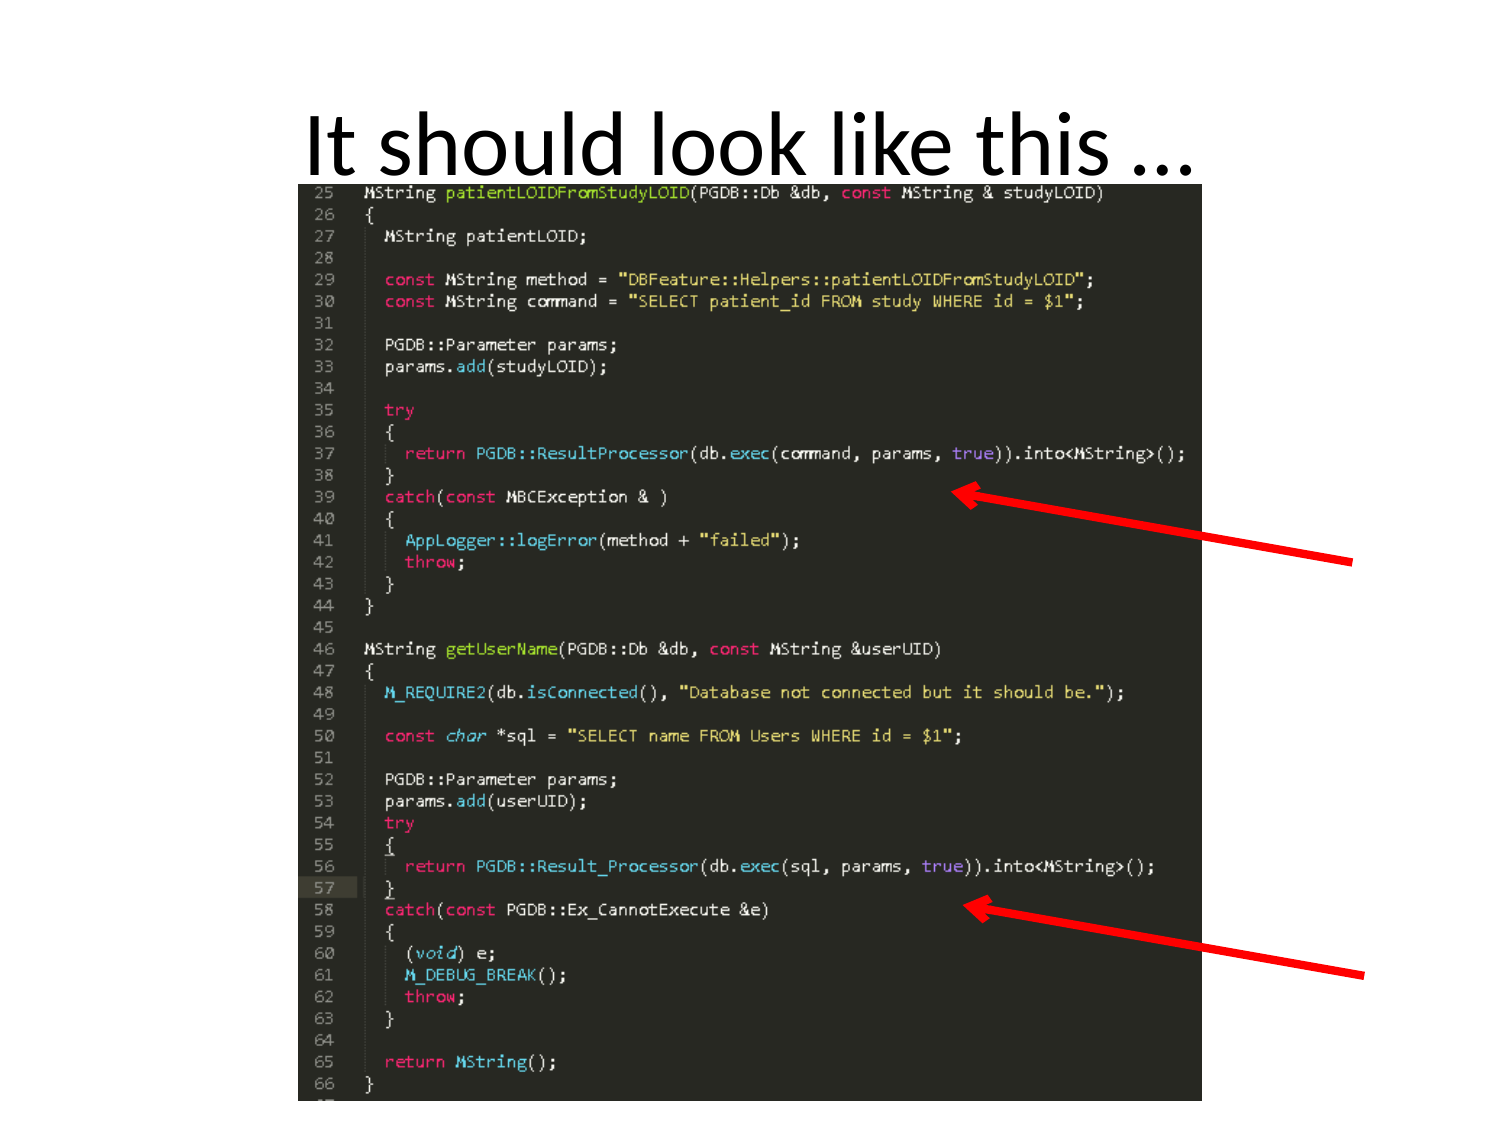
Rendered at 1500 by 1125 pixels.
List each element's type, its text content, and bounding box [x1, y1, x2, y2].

title It should look like this … [75, 45, 1425, 233]
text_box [962, 904, 1365, 977]
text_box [950, 491, 1353, 563]
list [297, 184, 1202, 1102]
